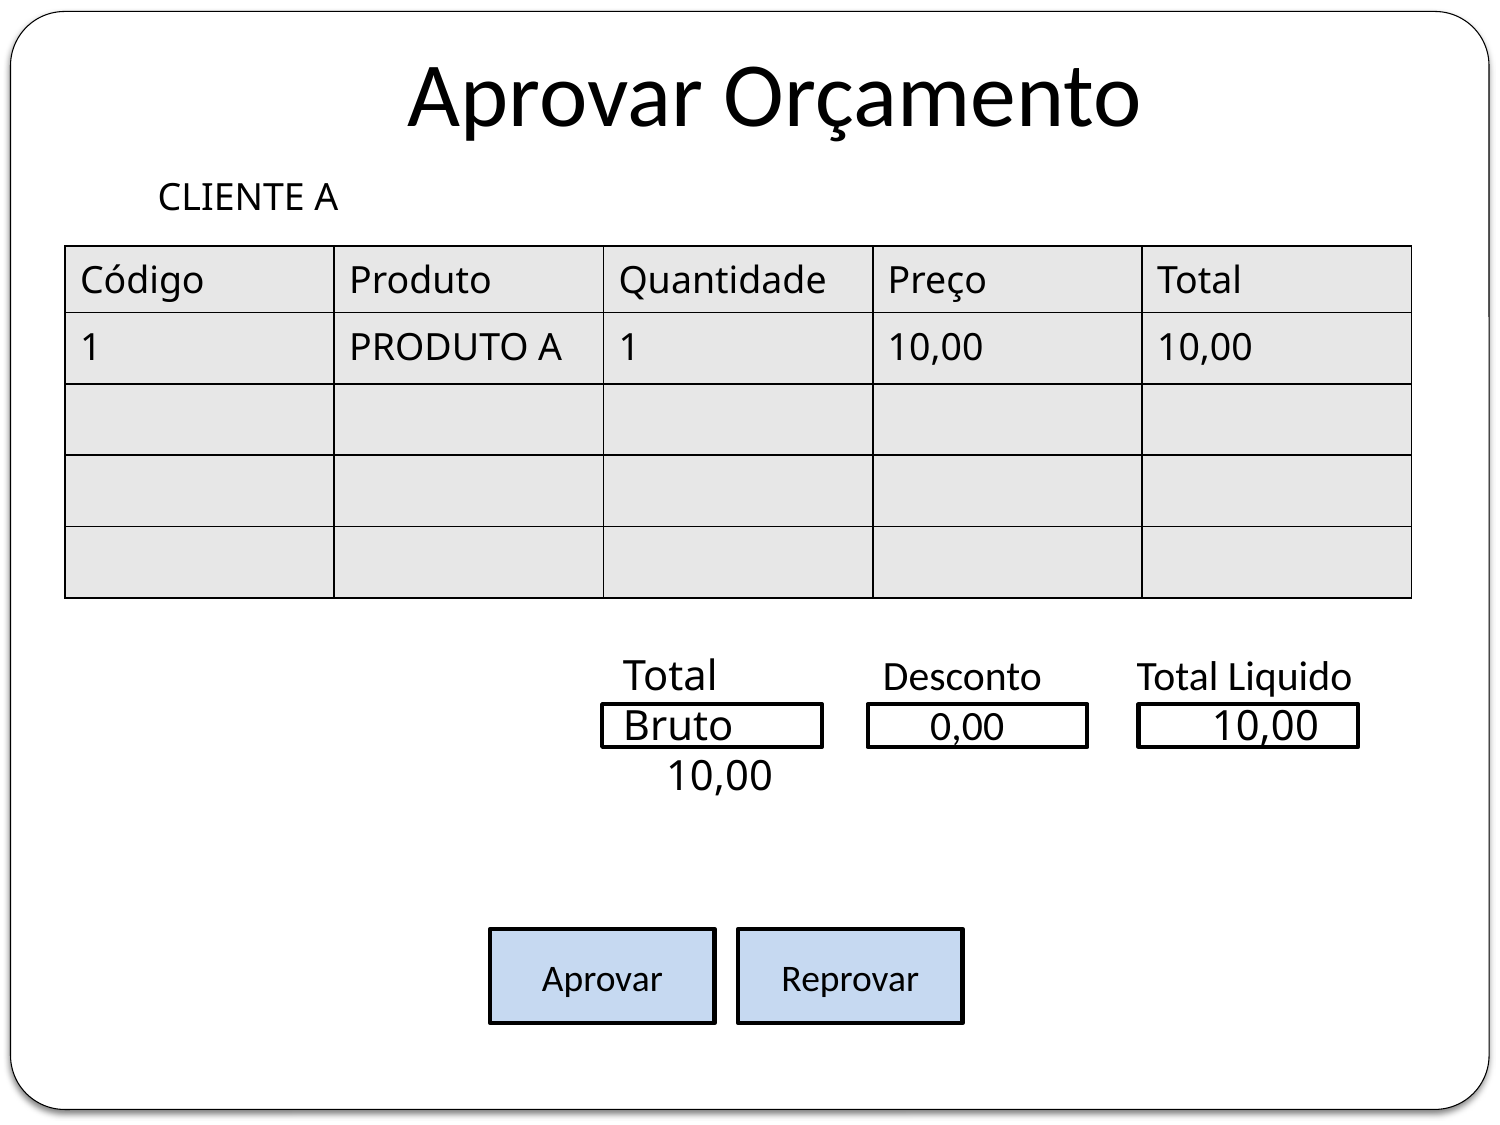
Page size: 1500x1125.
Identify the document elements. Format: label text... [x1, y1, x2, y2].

table_cell [874, 527, 1141, 597]
text_box Reprovar [738, 928, 963, 1024]
text_box Desconto 0,00 [868, 641, 1093, 709]
table_cell [66, 527, 333, 597]
table_cell 1 [604, 313, 872, 383]
table_cell [66, 456, 333, 526]
text_box [867, 704, 1088, 747]
table_cell [1143, 527, 1411, 597]
table_header Quantidade [604, 247, 872, 312]
text_box Total Liquido 10,00 [1121, 641, 1465, 709]
table_cell 1 [66, 313, 333, 383]
table_cell [335, 527, 603, 597]
table_cell [1143, 456, 1411, 526]
table_cell [604, 456, 872, 526]
table_cell [874, 385, 1141, 454]
table_cell [335, 385, 603, 454]
text_box Aprovar Orçamento [99, 20, 1450, 160]
table_cell [604, 385, 872, 454]
table_cell PRODUTO A [335, 313, 603, 383]
text_box Aprovar [490, 928, 715, 1024]
table_header Produto [335, 247, 603, 312]
table_cell [335, 456, 603, 526]
text_box CLIENTE A [64, 159, 432, 231]
table_cell [66, 385, 333, 454]
table_header Código [66, 247, 333, 312]
table_cell [874, 456, 1141, 526]
table_cell 10,00 [1143, 313, 1411, 383]
table_cell 10,00 [874, 313, 1141, 383]
text_box [602, 704, 608, 747]
text_box [1138, 709, 1359, 747]
table_cell [604, 527, 872, 597]
table_header Total [1143, 247, 1411, 312]
text_box Total Bruto 10,00 [608, 641, 833, 764]
table_cell [1143, 385, 1411, 454]
table_header Preço [874, 247, 1141, 312]
